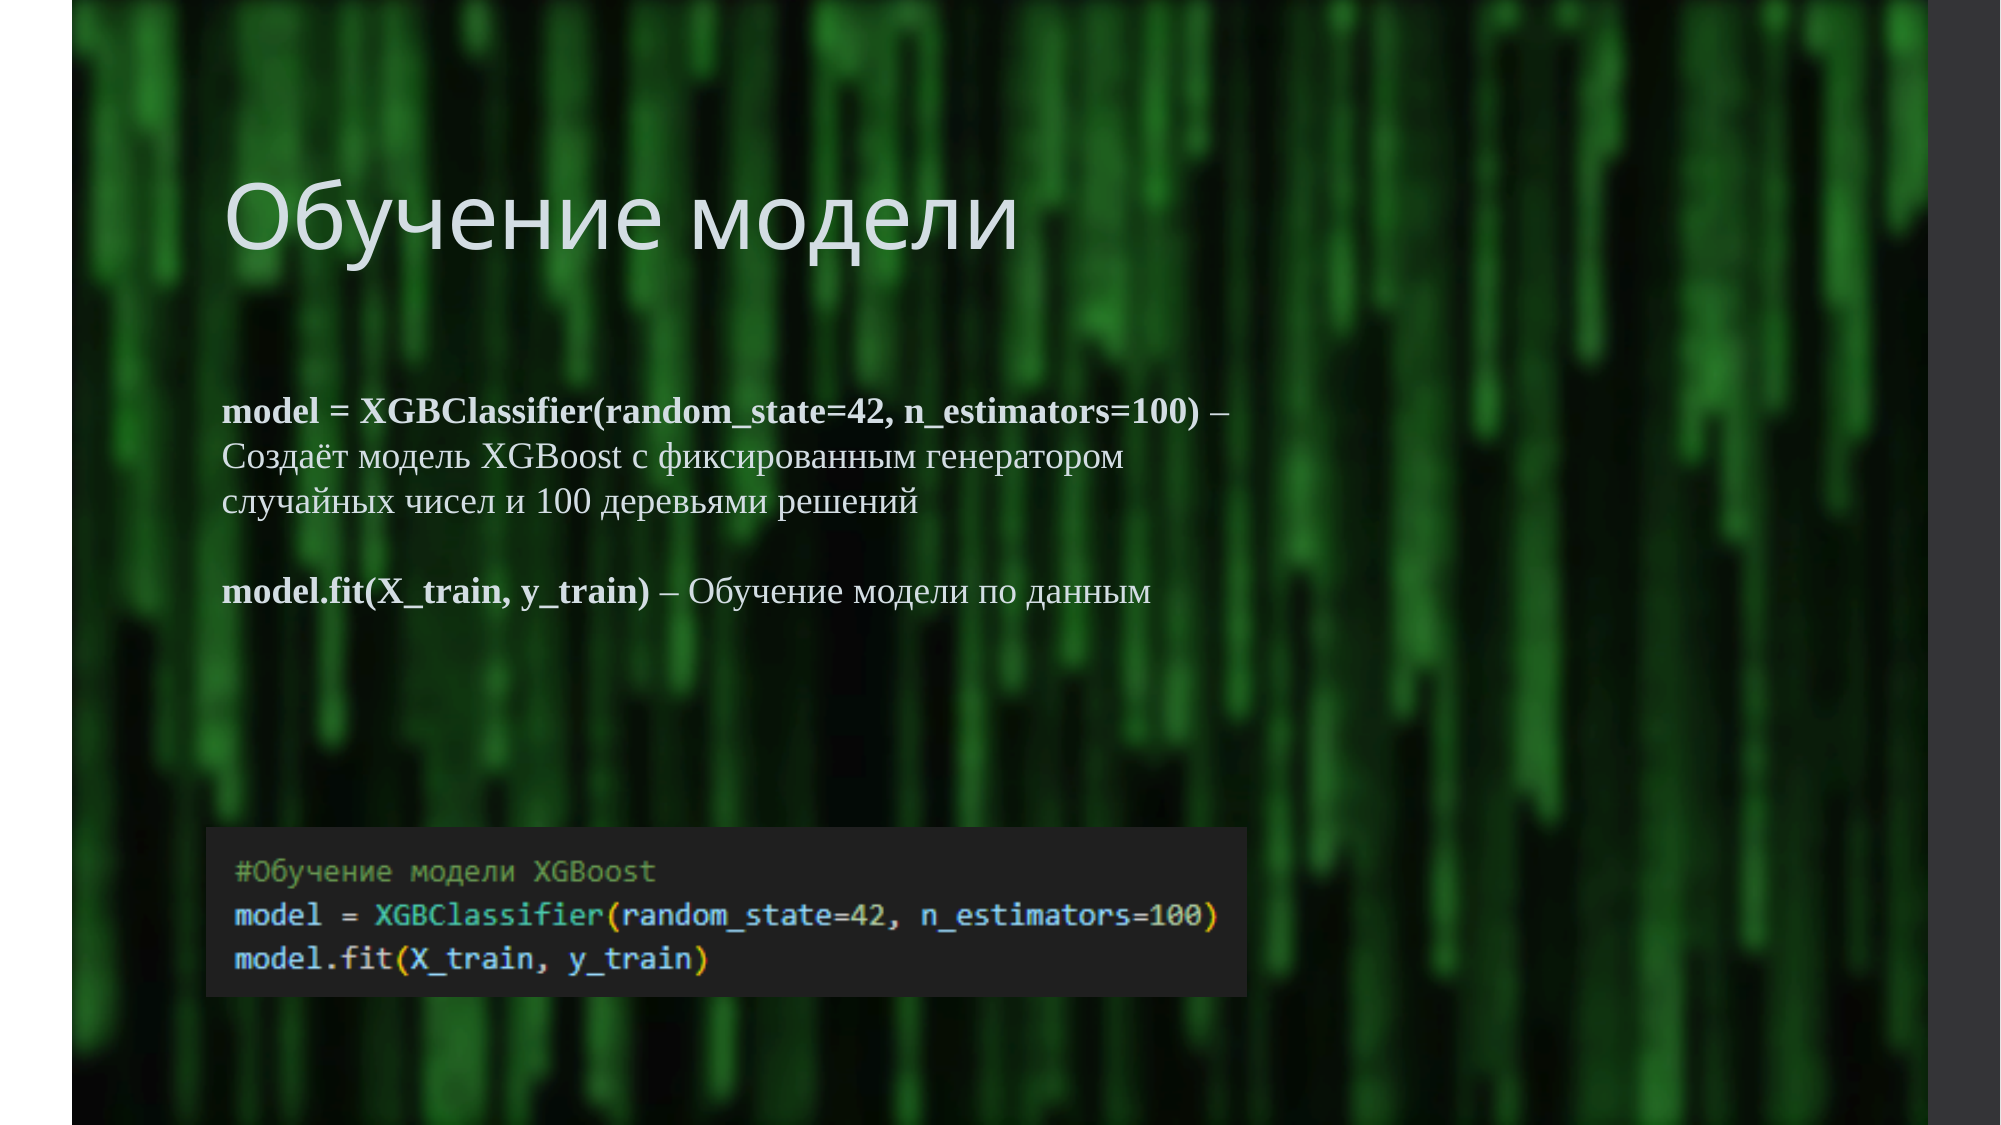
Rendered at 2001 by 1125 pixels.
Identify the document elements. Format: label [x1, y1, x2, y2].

list [206, 827, 1247, 997]
picture [72, 0, 1928, 1125]
